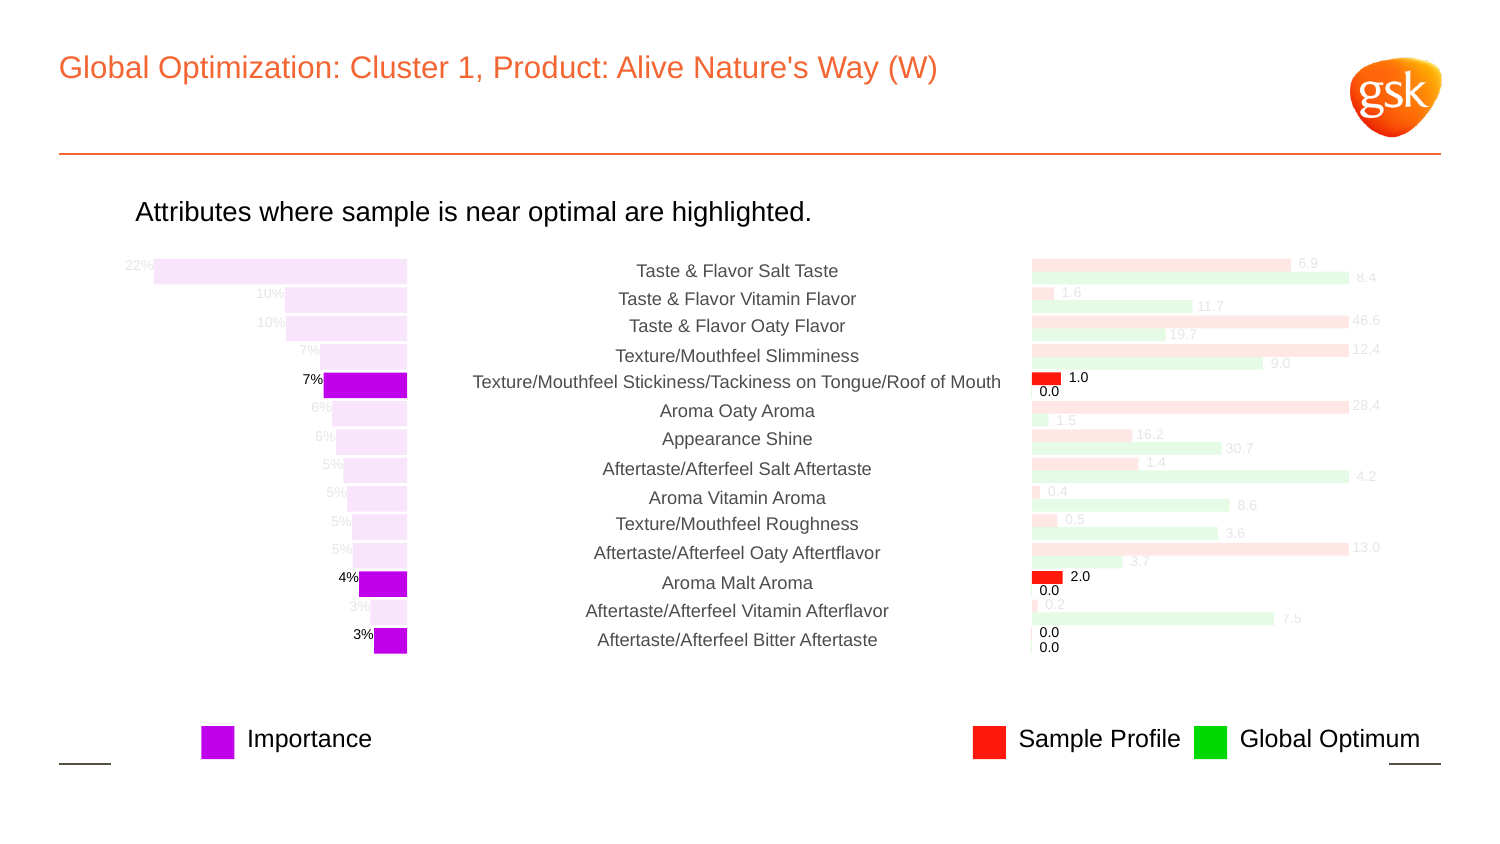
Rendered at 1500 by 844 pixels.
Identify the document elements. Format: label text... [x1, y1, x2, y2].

title Global Optimization: Cluster 1, Product: Alive Nature's Way (W) [58, 47, 1302, 86]
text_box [112, 194, 1388, 796]
picture [1333, 38, 1457, 157]
